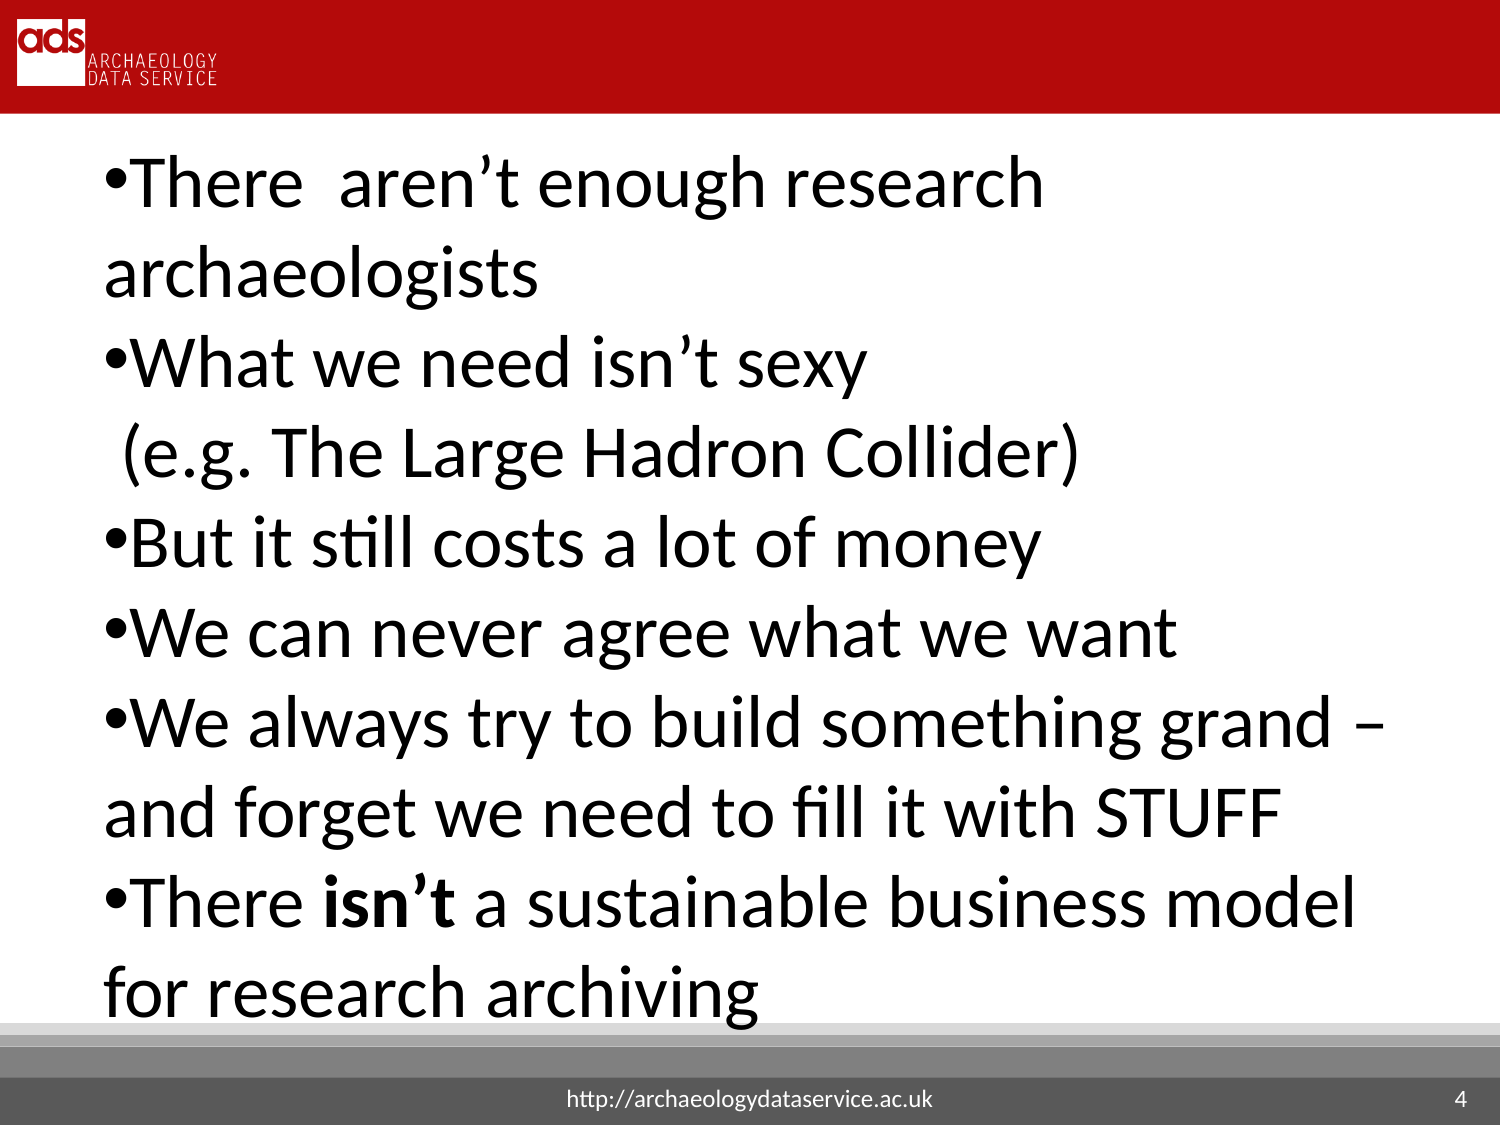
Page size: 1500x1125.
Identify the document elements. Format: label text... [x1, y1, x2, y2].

picture [17, 19, 219, 86]
text_box There aren’t enough research archaeologists What we need isn’t sexy (e.g. The Large Hadron Collider) But it still costs a lot of money We can never agree what we want We always try to build something grand – and forget we need to fill it with STUFF There isn’t a sustainable business model for research archiving [88, 125, 1412, 1041]
footer http://archaeologydataservice.ac.uk [512, 1042, 988, 1103]
